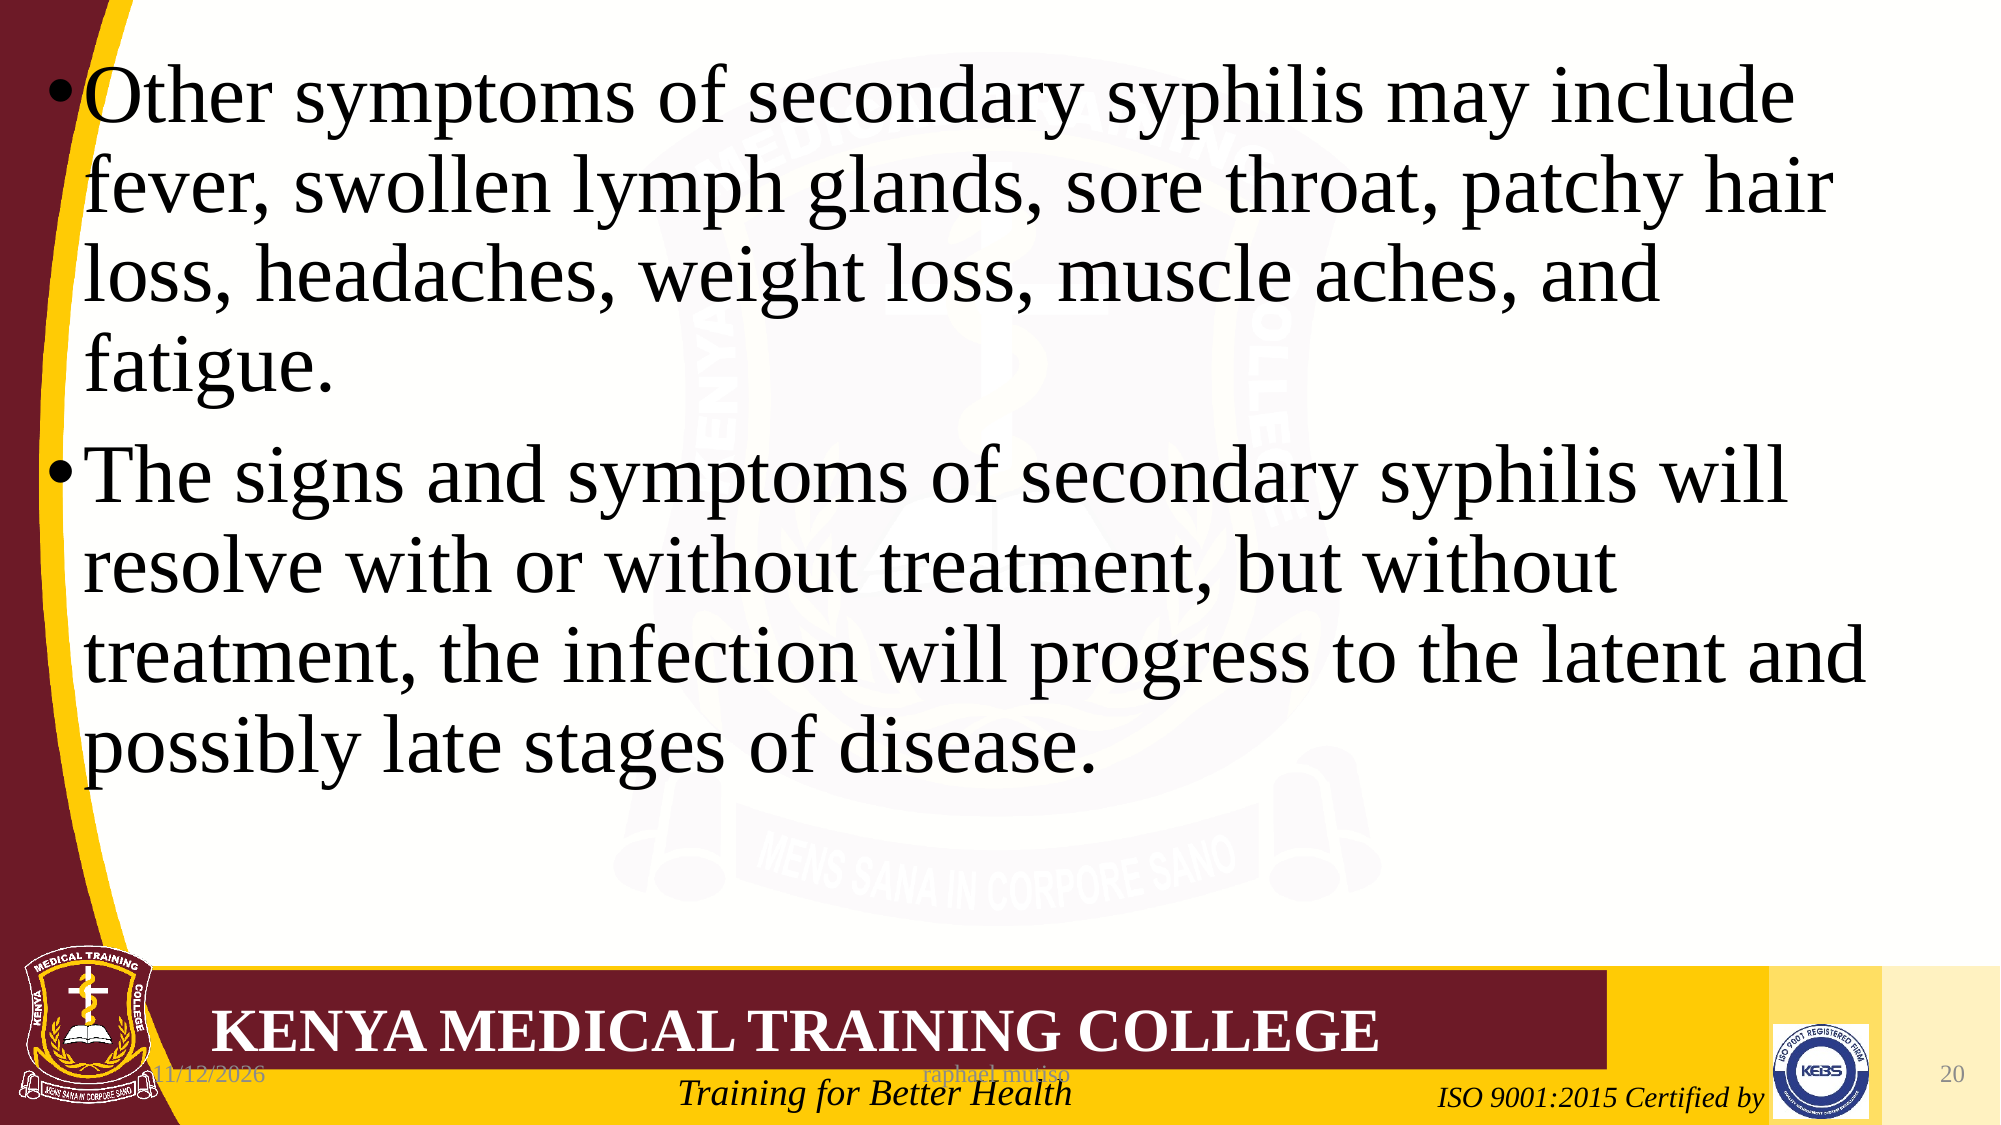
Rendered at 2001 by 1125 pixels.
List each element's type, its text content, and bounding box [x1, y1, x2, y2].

list Other symptoms of secondary syphilis may include fever, swollen lymph glands, sore throat, patchy hair loss, headaches, weight loss, muscle aches, and fatigue. The signs and symptoms of secondary syphilis will resolve with or without treatment, but without treatment, the infection will progress to the latent and possibly late stages of disease. [31, 42, 1934, 1071]
footer raphael mutiso [662, 1042, 1338, 1103]
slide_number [137, 1042, 588, 1103]
slide_number 20 [1530, 1042, 1981, 1103]
picture [0, 0, 2000, 1125]
